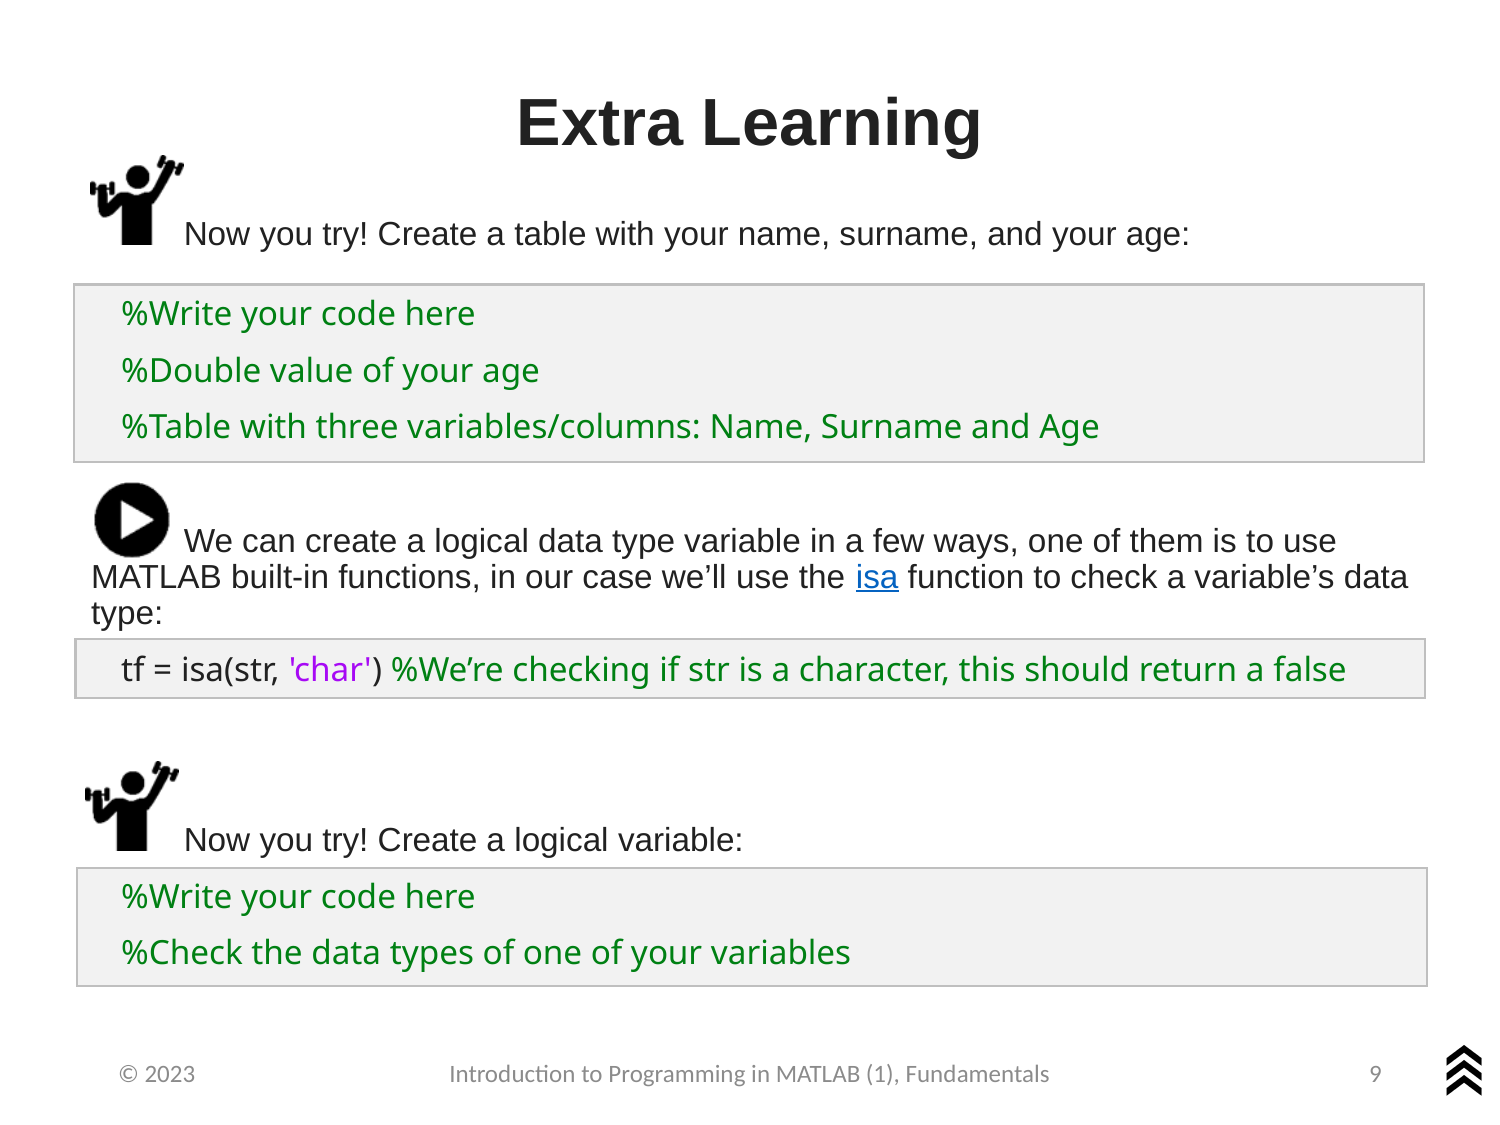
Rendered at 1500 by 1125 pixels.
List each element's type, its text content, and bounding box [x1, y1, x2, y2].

picture [90, 155, 184, 245]
picture [85, 761, 179, 851]
title Extra Learning [103, 59, 1397, 188]
picture [1434, 1040, 1494, 1100]
footer Introduction to Programming in MATLAB (1), Fundamentals [279, 1042, 1059, 1103]
slide_number © 2023 [103, 1042, 279, 1103]
list Now you try! Create a table with your name, surname, and your age: %Write your code here %Double value of your age %Table with three variables/columns: Name, Surname and Age We can create a logical data type variable in a few ways, one of them is to use MATLAB built-in functions, in our case we’ll use the isa function to check a variable’s data type: tf = isa(str, 'char') %We’re checking if str is a character, this should return a false Now you try! Create a logical variable: %Write your code here %Check the data types of one of your variables [76, 209, 1427, 1048]
slide_number 9 [1059, 1042, 1397, 1103]
picture [92, 482, 174, 559]
